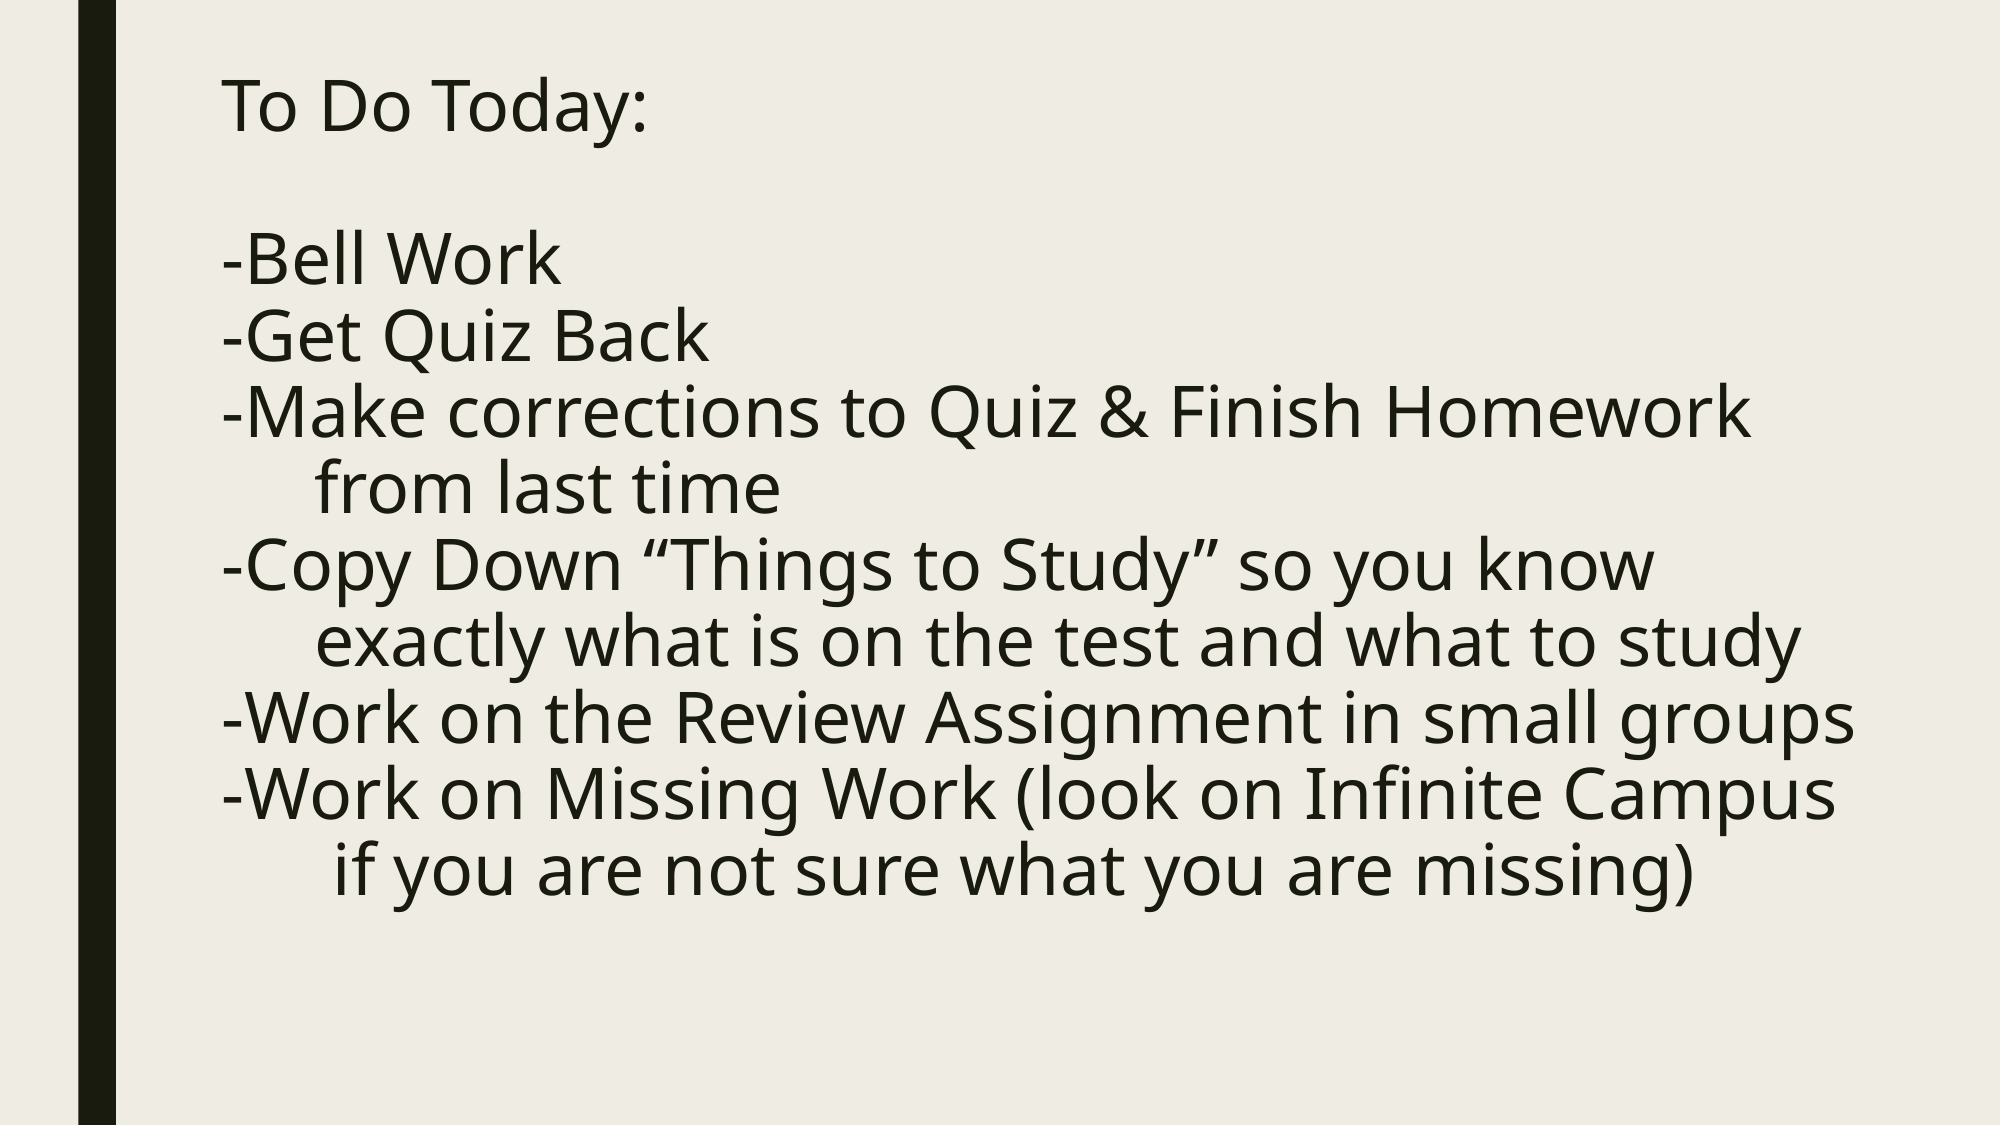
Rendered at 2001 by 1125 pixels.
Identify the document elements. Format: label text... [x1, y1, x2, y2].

title To Do Today: -Bell Work -Get Quiz Back -Make corrections to Quiz & Finish Homework from last time -Copy Down “Things to Study” so you know exactly what is on the test and what to study -Work on the Review Assignment in small groups -Work on Missing Work (look on Infinite Campus if you are not sure what you are missing) [206, 63, 1937, 1076]
